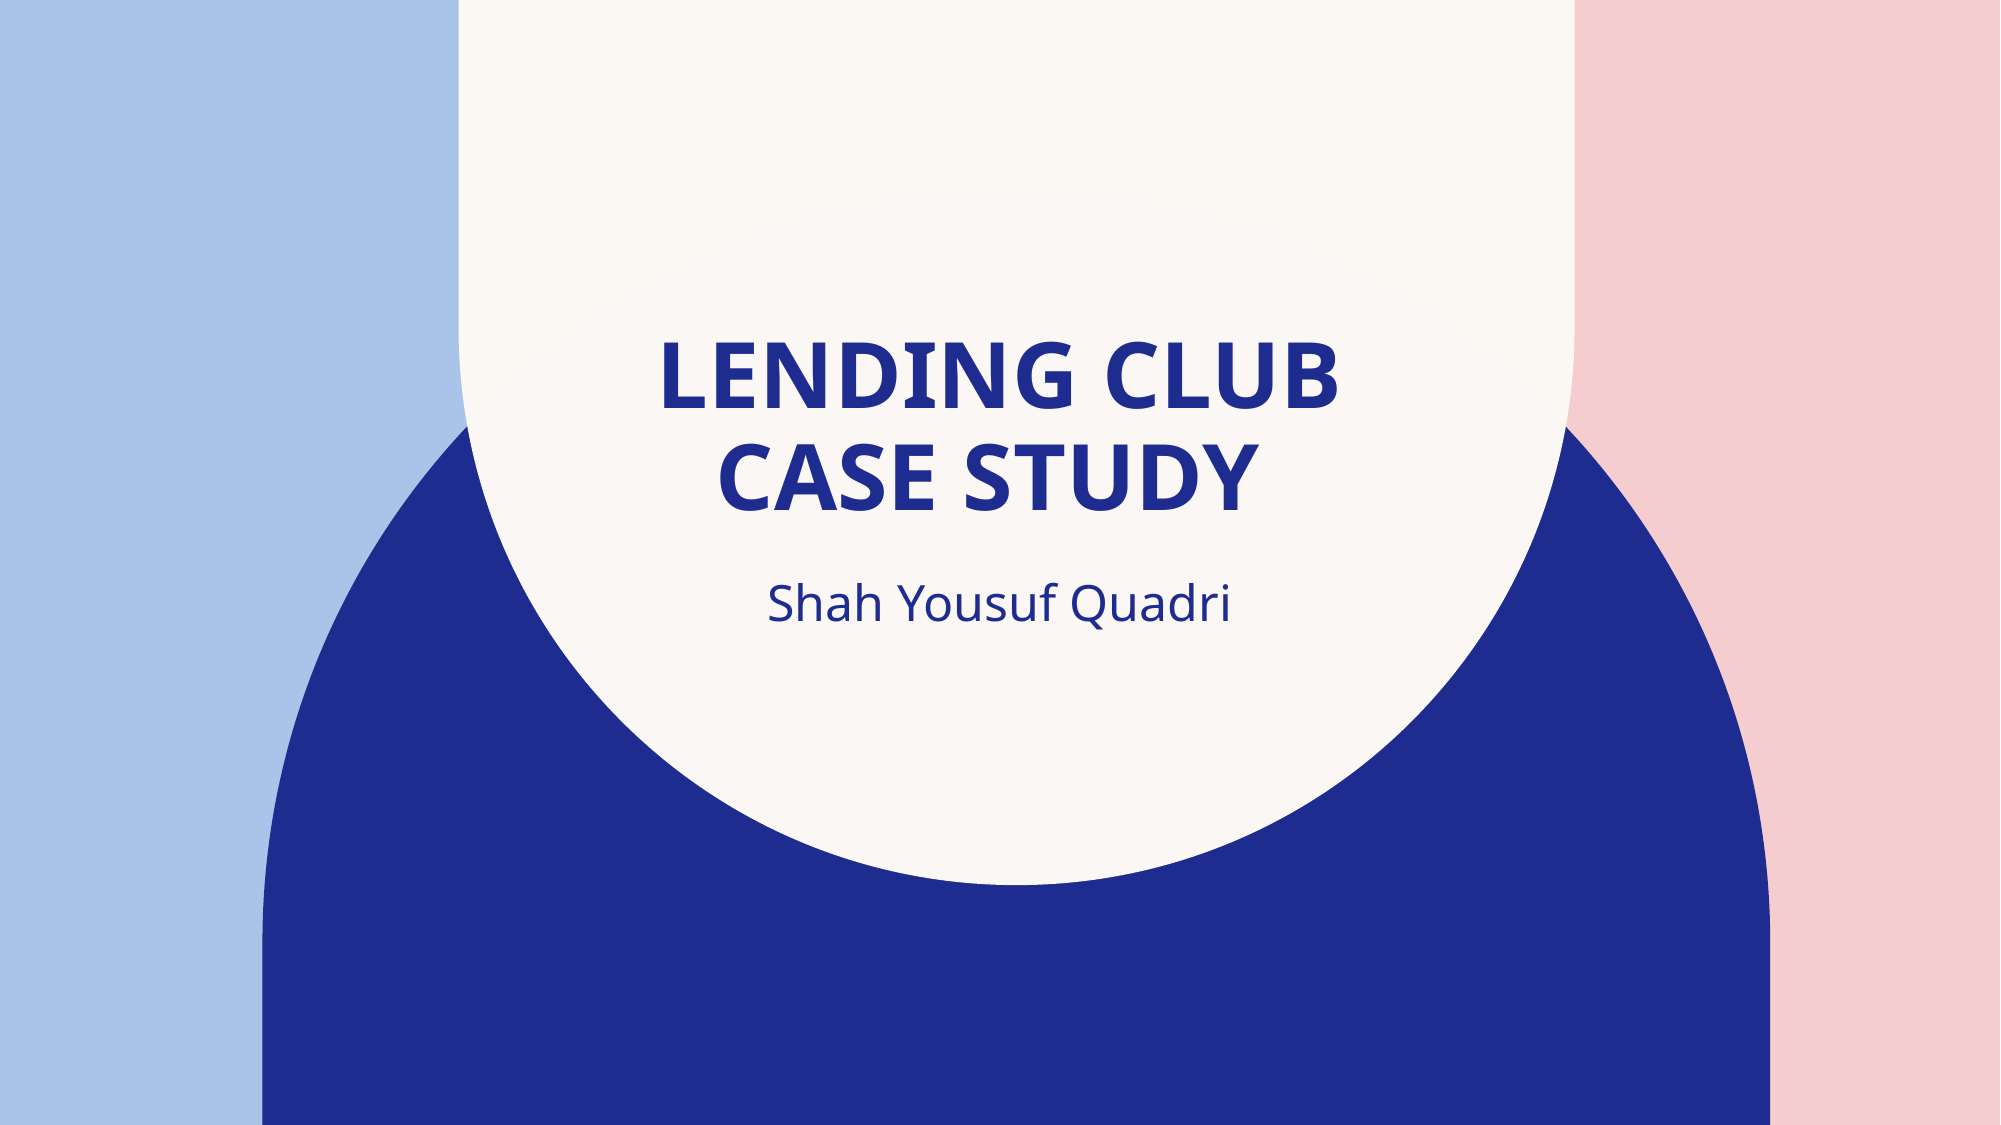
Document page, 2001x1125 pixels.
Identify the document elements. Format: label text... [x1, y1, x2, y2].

subtitle Shah Yousuf Quadri​ [713, 571, 1287, 716]
title Lending Club Case Study [558, 325, 1442, 527]
